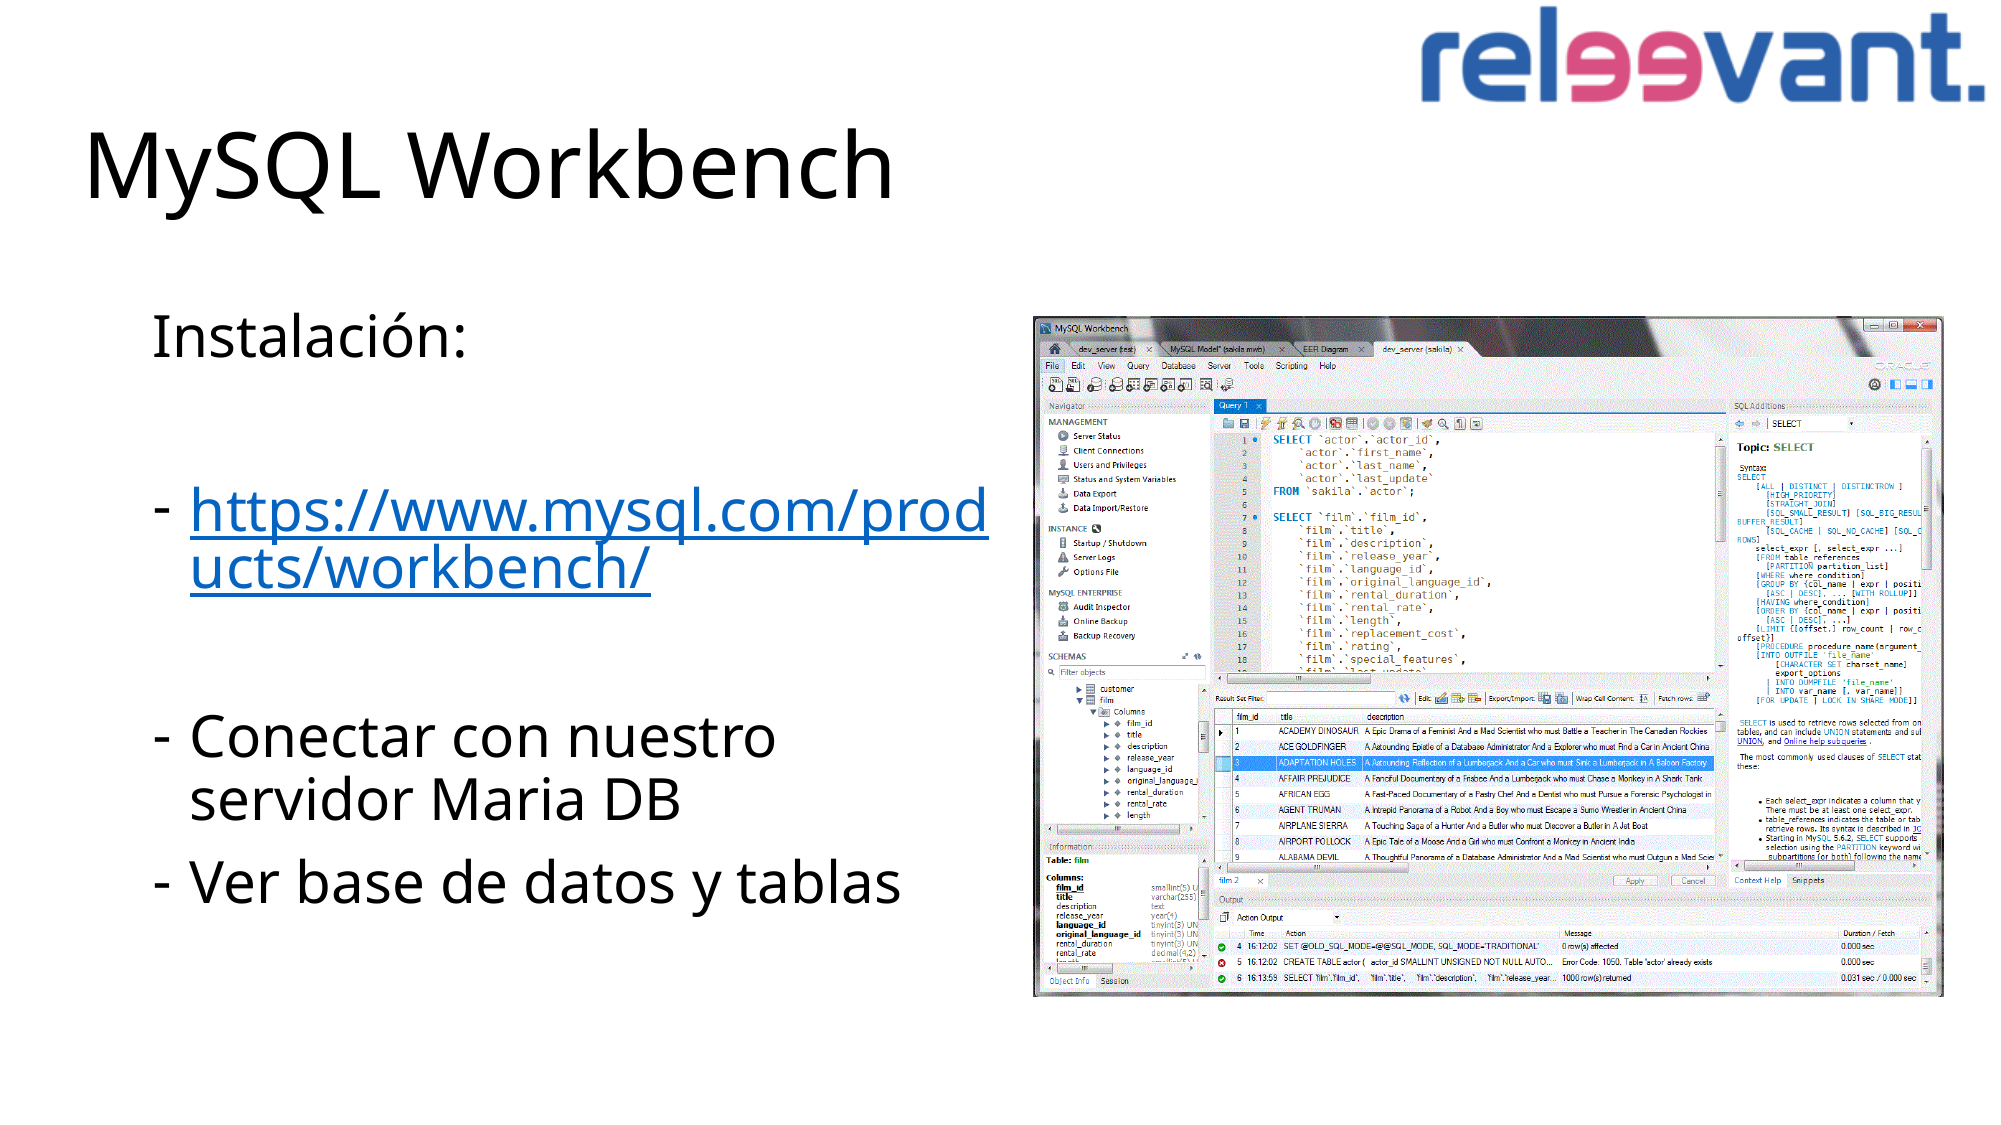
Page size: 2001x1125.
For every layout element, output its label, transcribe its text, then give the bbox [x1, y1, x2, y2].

picture [1417, 0, 1989, 133]
picture [1033, 316, 1944, 997]
title MySQL Workbench [67, 59, 1959, 278]
text_box Instalación: https://www.mysql.com/products/workbench/ Conectar con nuestro servidor Maria DB Ver base de datos y tablas [137, 299, 1023, 1014]
